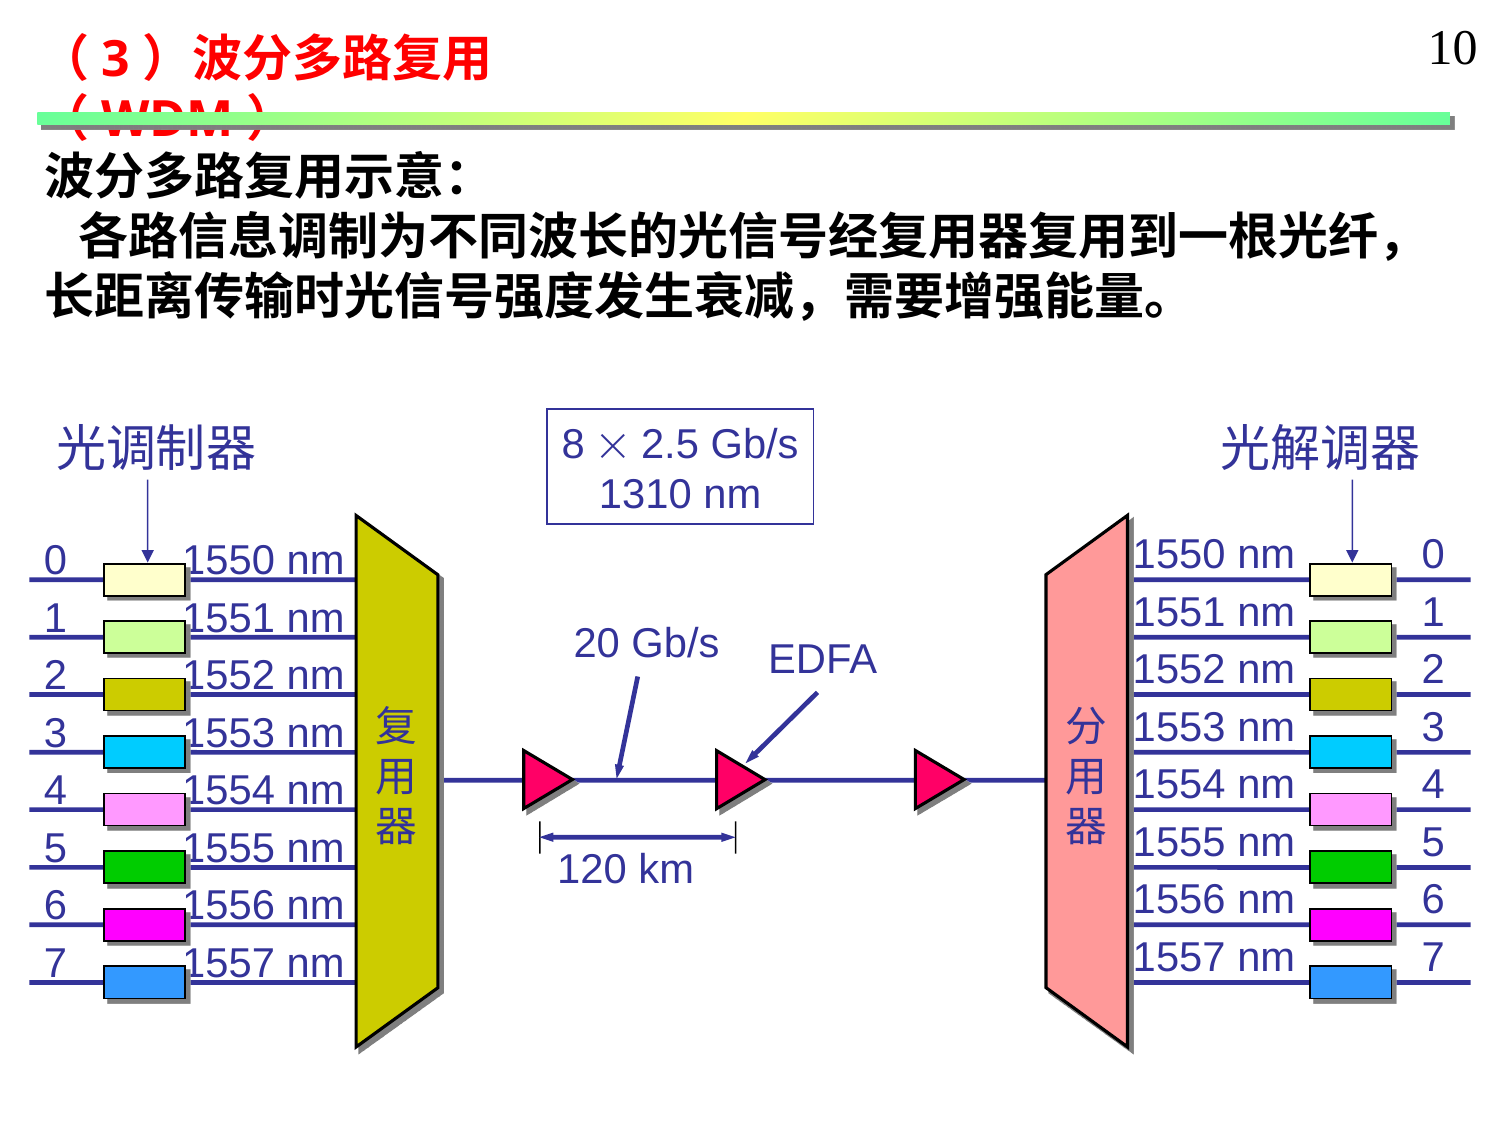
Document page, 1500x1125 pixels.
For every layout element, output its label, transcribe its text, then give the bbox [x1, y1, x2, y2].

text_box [29, 408, 1472, 1048]
text_box [37, 112, 1450, 125]
text_box 波分多路复用示意： 各路信息调制为不同波长的光信号经复用器复用到一根光纤，长距离传输时光信号强度发生衰减，需要增强能量。 [29, 137, 1457, 332]
text_box （3）波分多路复用（WDM） [24, 18, 727, 154]
text_box 10 [1412, 7, 1493, 82]
